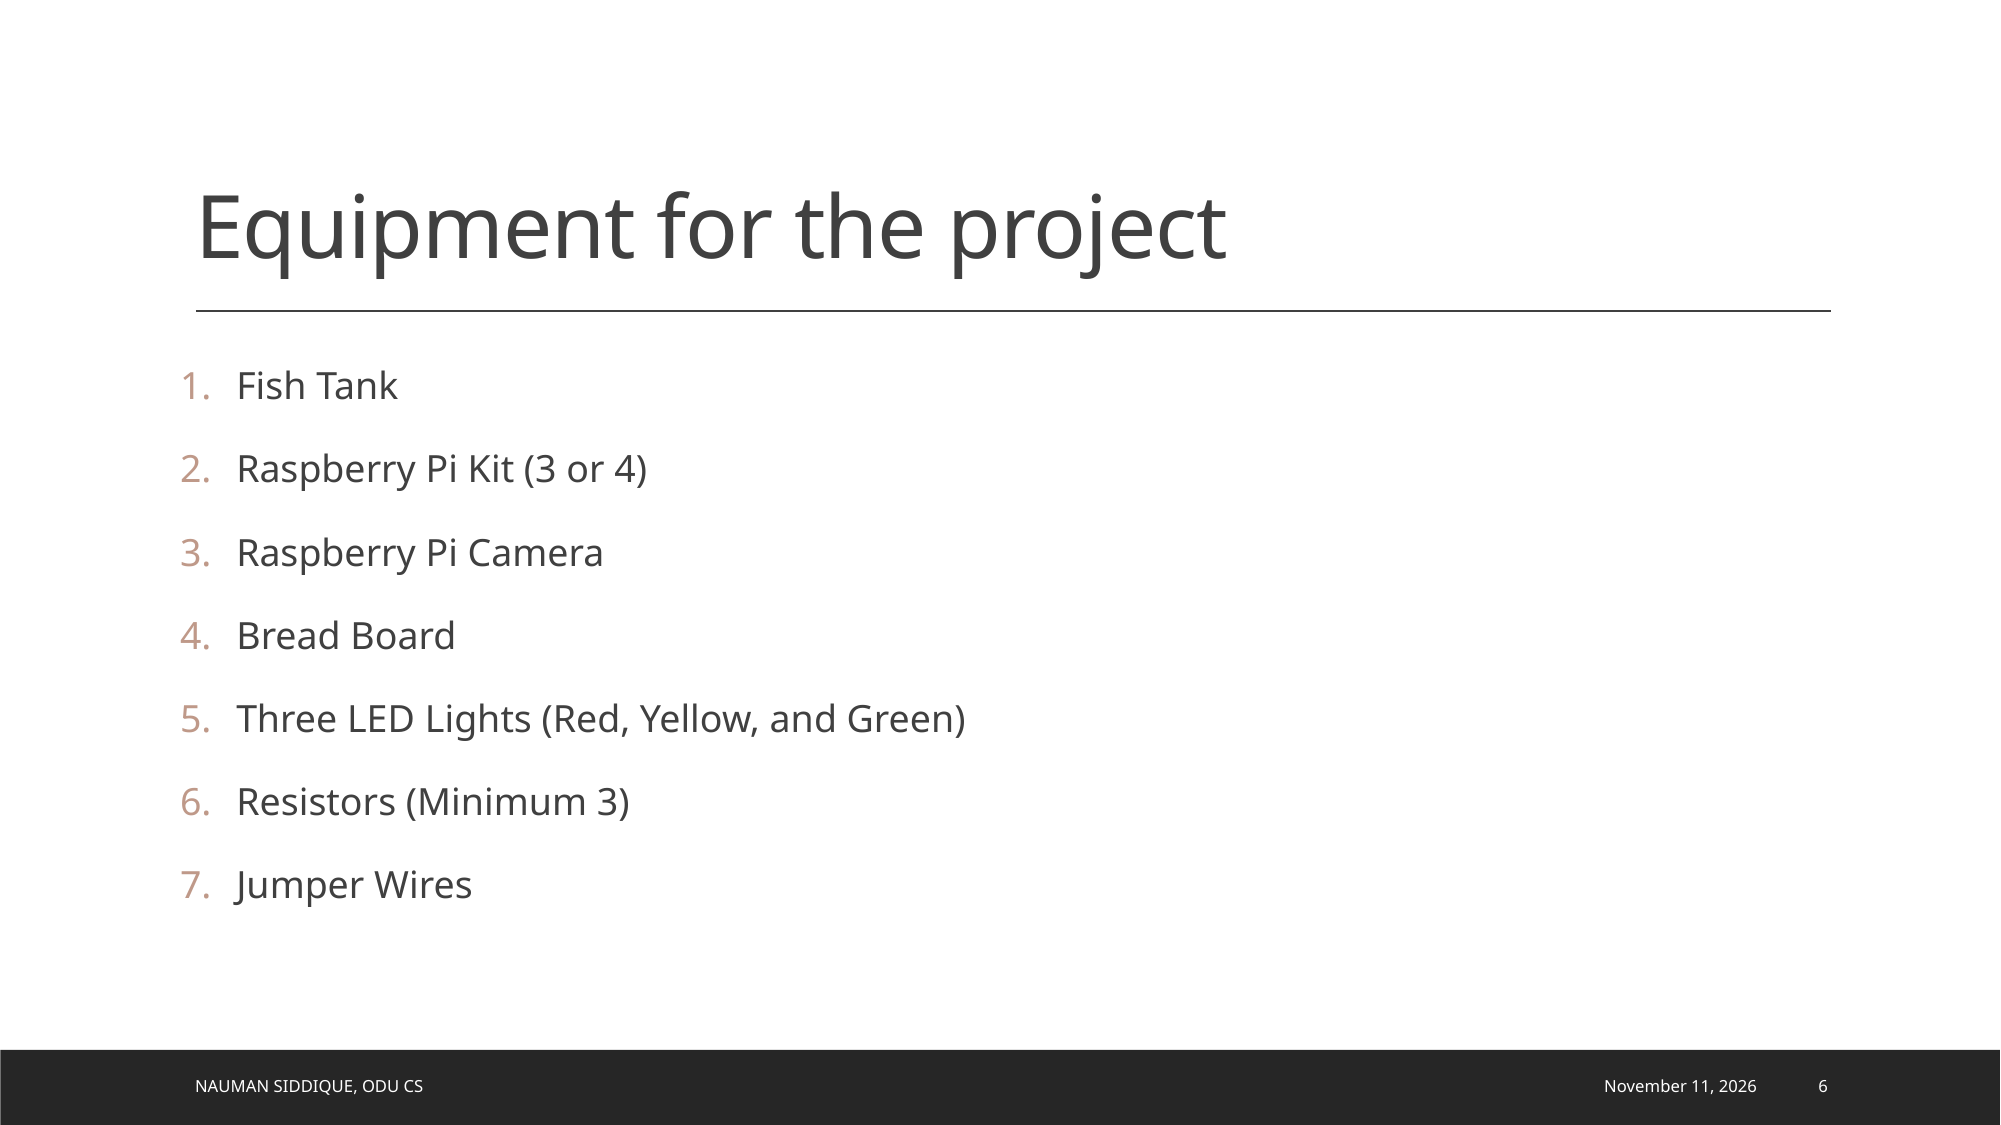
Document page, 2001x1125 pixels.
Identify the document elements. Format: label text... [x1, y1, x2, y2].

footer Nauman Siddique, ODU CS [180, 1057, 1299, 1118]
list Fish Tank Raspberry Pi Kit (3 or 4) Raspberry Pi Camera Bread Board Three LED Lights (Red, Yellow, and Green) Resistors (Minimum 3) Jumper Wires [180, 345, 1830, 963]
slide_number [1348, 1057, 1773, 1118]
title Equipment for the project [180, 47, 1830, 285]
slide_number 6 [1803, 1057, 1932, 1118]
